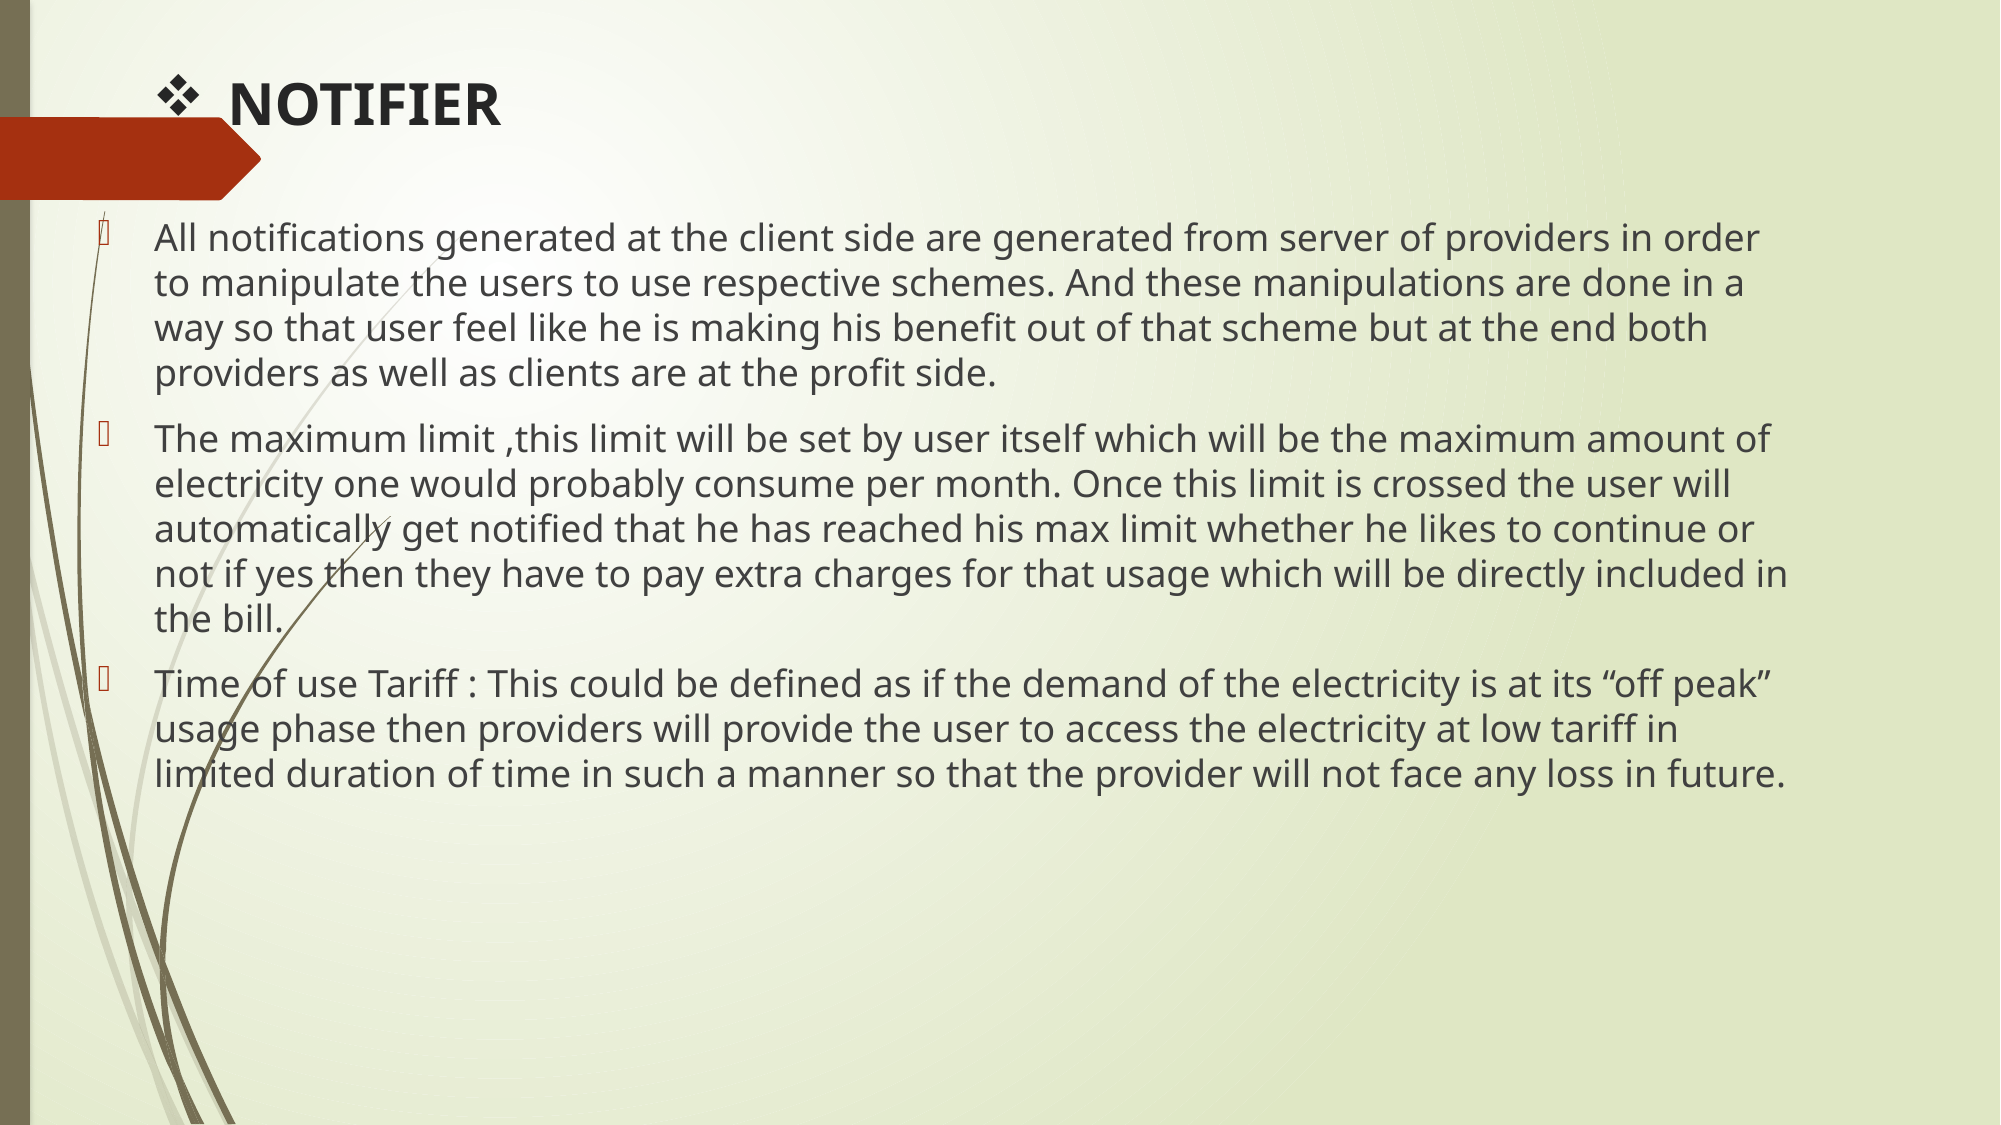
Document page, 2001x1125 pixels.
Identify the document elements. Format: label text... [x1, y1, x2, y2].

list All notifications generated at the client side are generated from server of providers in order to manipulate the users to use respective schemes. And these manipulations are done in a way so that user feel like he is making his benefit out of that scheme but at the end both providers as well as clients are at the profit side. The maximum limit ,this limit will be set by user itself which will be the maximum amount of electricity one would probably consume per month. Once this limit is crossed the user will automatically get notified that he has reached his max limit whether he likes to continue or not if yes then they have to pay extra charges for that usage which will be directly included in the bill. Time of use Tariff : This could be defined as if the demand of the electricity is at its “off peak” usage phase then providers will provide the user to access the electricity at low tariff in limited duration of time in such a manner so that the provider will not face any loss in future. [82, 206, 1808, 934]
title NOTIFIER [137, 59, 750, 193]
